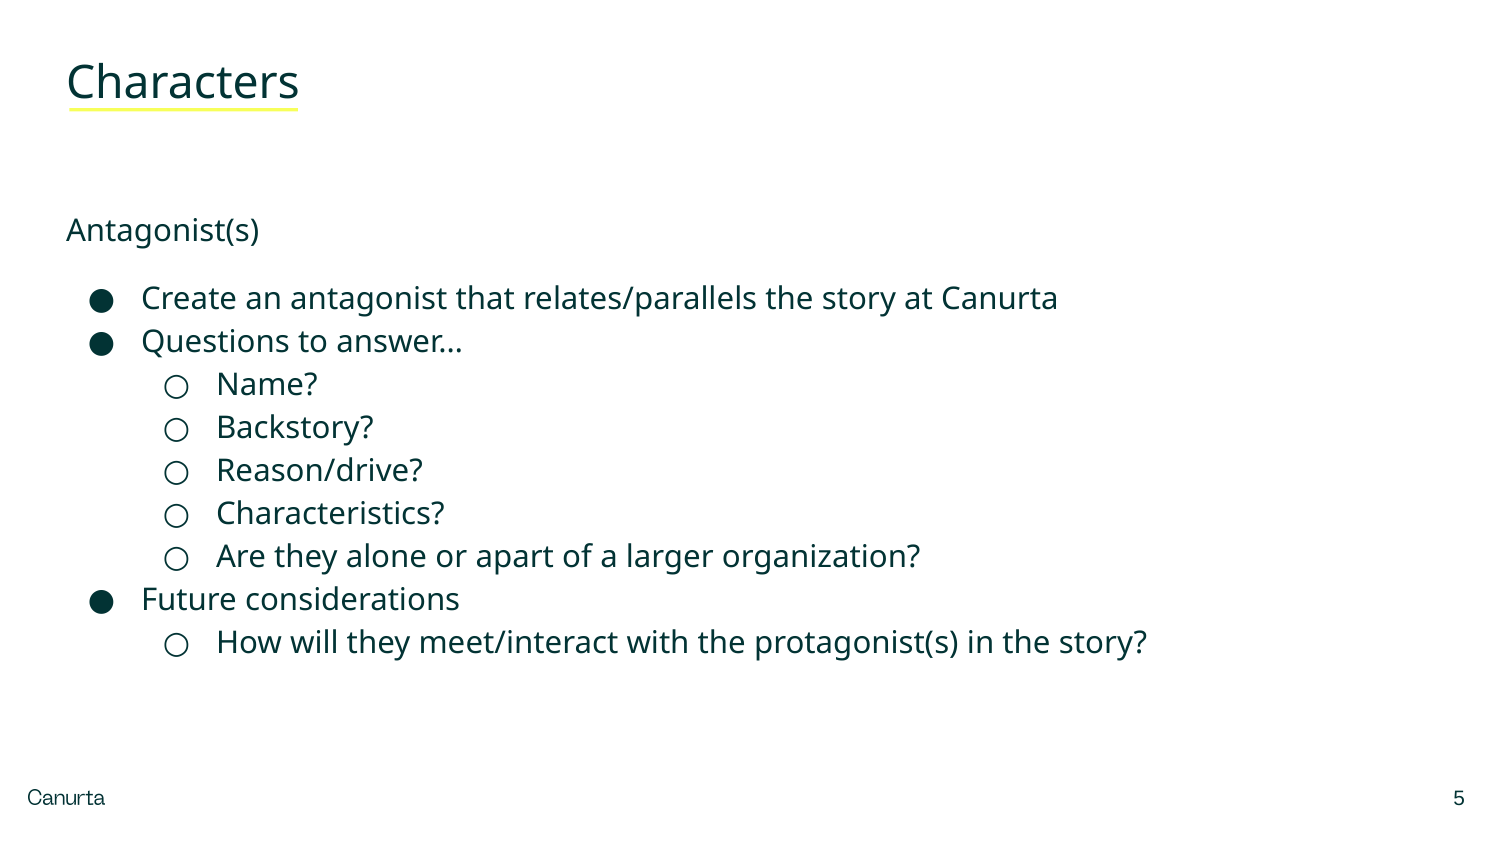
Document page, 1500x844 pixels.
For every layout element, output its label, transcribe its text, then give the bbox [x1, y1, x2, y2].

text_box [69, 108, 298, 112]
slide_number ‹#› [1389, 764, 1480, 830]
picture [28, 789, 105, 805]
list Antagonist(s) Create an antagonist that relates/parallels the story at Canurta Questions to answer… Name? Backstory? Reason/drive? Characteristics? Are they alone or apart of a larger organization? Future considerations How will they meet/interact with the protagonist(s) in the story? [51, 189, 1449, 755]
title Characters [51, 37, 1449, 132]
